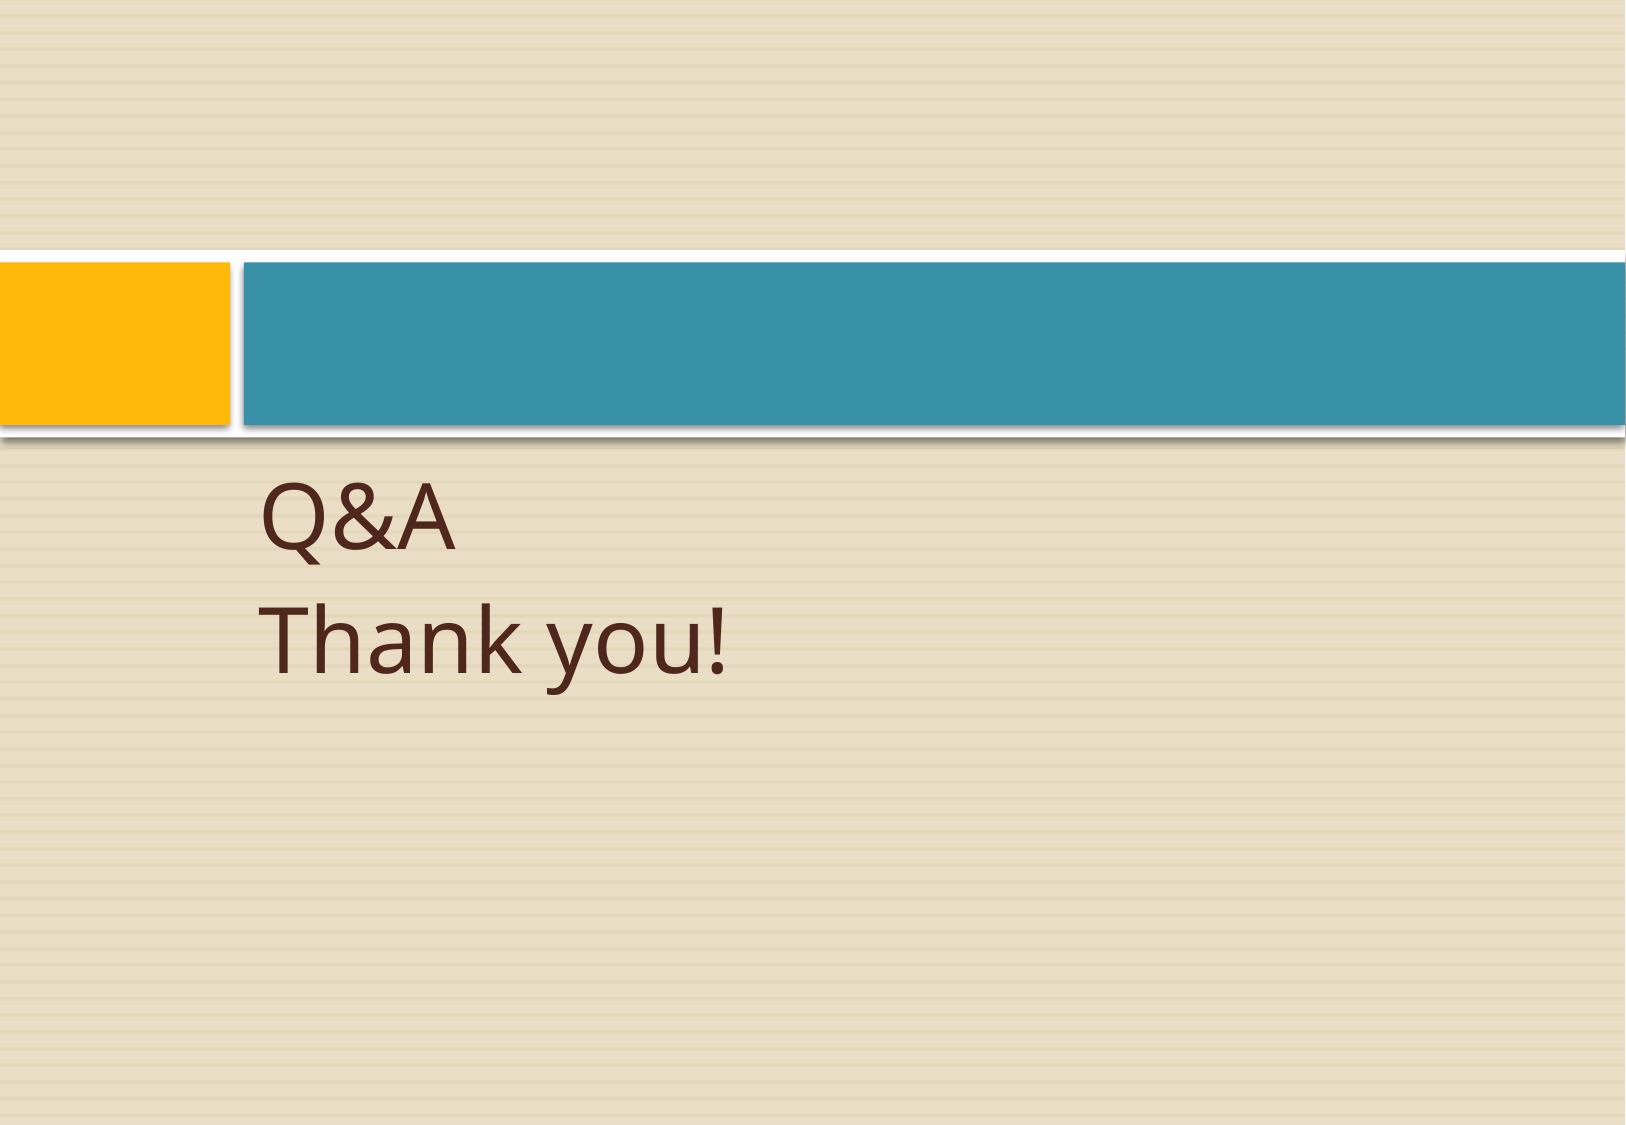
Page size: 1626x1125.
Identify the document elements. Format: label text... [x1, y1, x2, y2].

list Q&A Thank you! [243, 450, 1510, 725]
